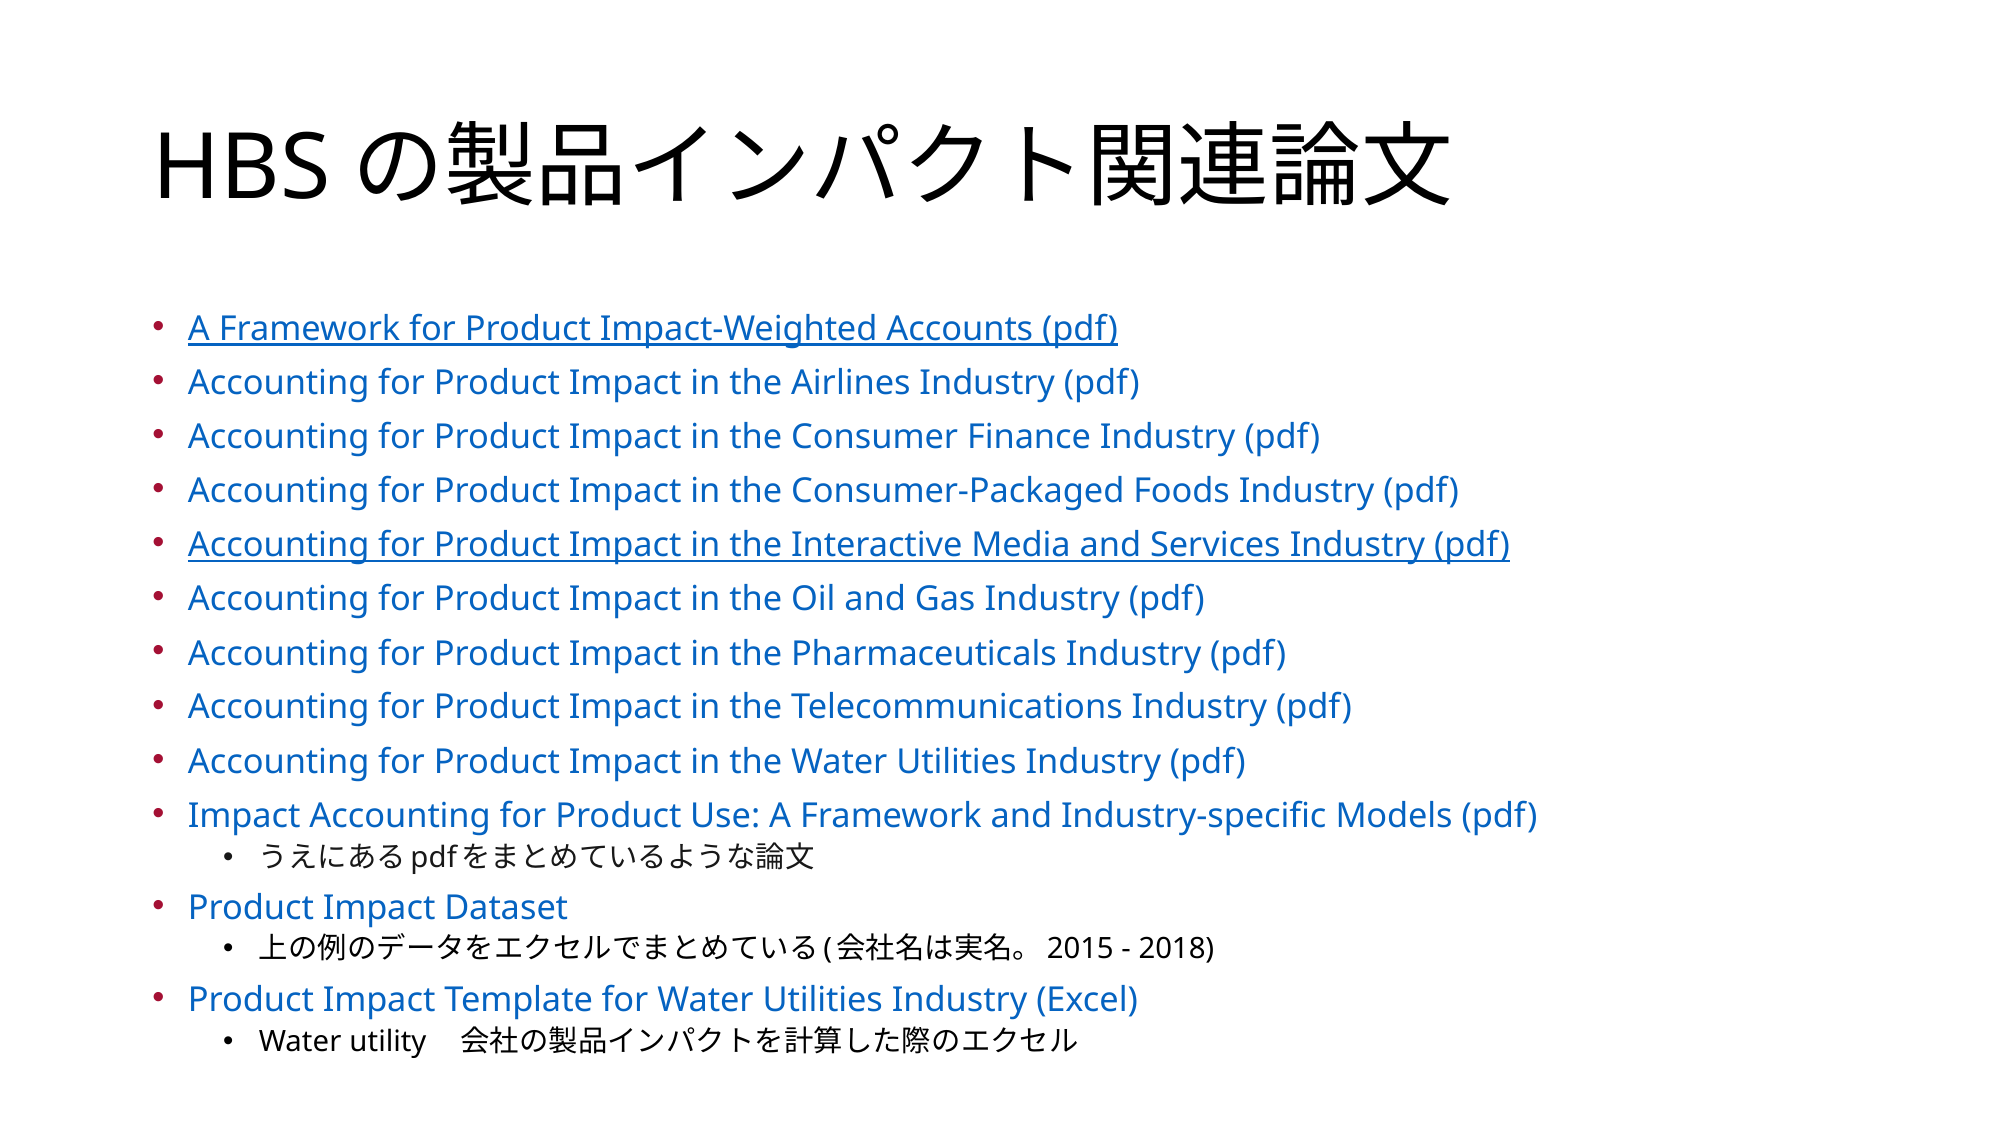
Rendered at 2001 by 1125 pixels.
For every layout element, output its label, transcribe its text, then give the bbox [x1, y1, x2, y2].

list A Framework for Product Impact-Weighted Accounts (pdf) Accounting for Product Impact in the Airlines Industry (pdf) Accounting for Product Impact in the Consumer Finance Industry (pdf) Accounting for Product Impact in the Consumer-Packaged Foods Industry (pdf) Accounting for Product Impact in the Interactive Media and Services Industry (pdf) Accounting for Product Impact in the Oil and Gas Industry (pdf) Accounting for Product Impact in the Pharmaceuticals Industry (pdf) Accounting for Product Impact in the Telecommunications Industry (pdf) Accounting for Product Impact in the Water Utilities Industry (pdf) Impact Accounting for Product Use: A Framework and Industry-specific Models (pdf) うえにあるpdfをまとめているような論文 Product Impact Dataset 上の例のデータをエクセルでまとめている(会社名は実名。2015 - 2018) Product Impact Template for Water Utilities Industry (Excel) Water utility 会社の製品インパクトを計算した際のエクセル [137, 299, 1911, 1066]
title HBSの製品インパクト関連論文 [137, 59, 1863, 278]
